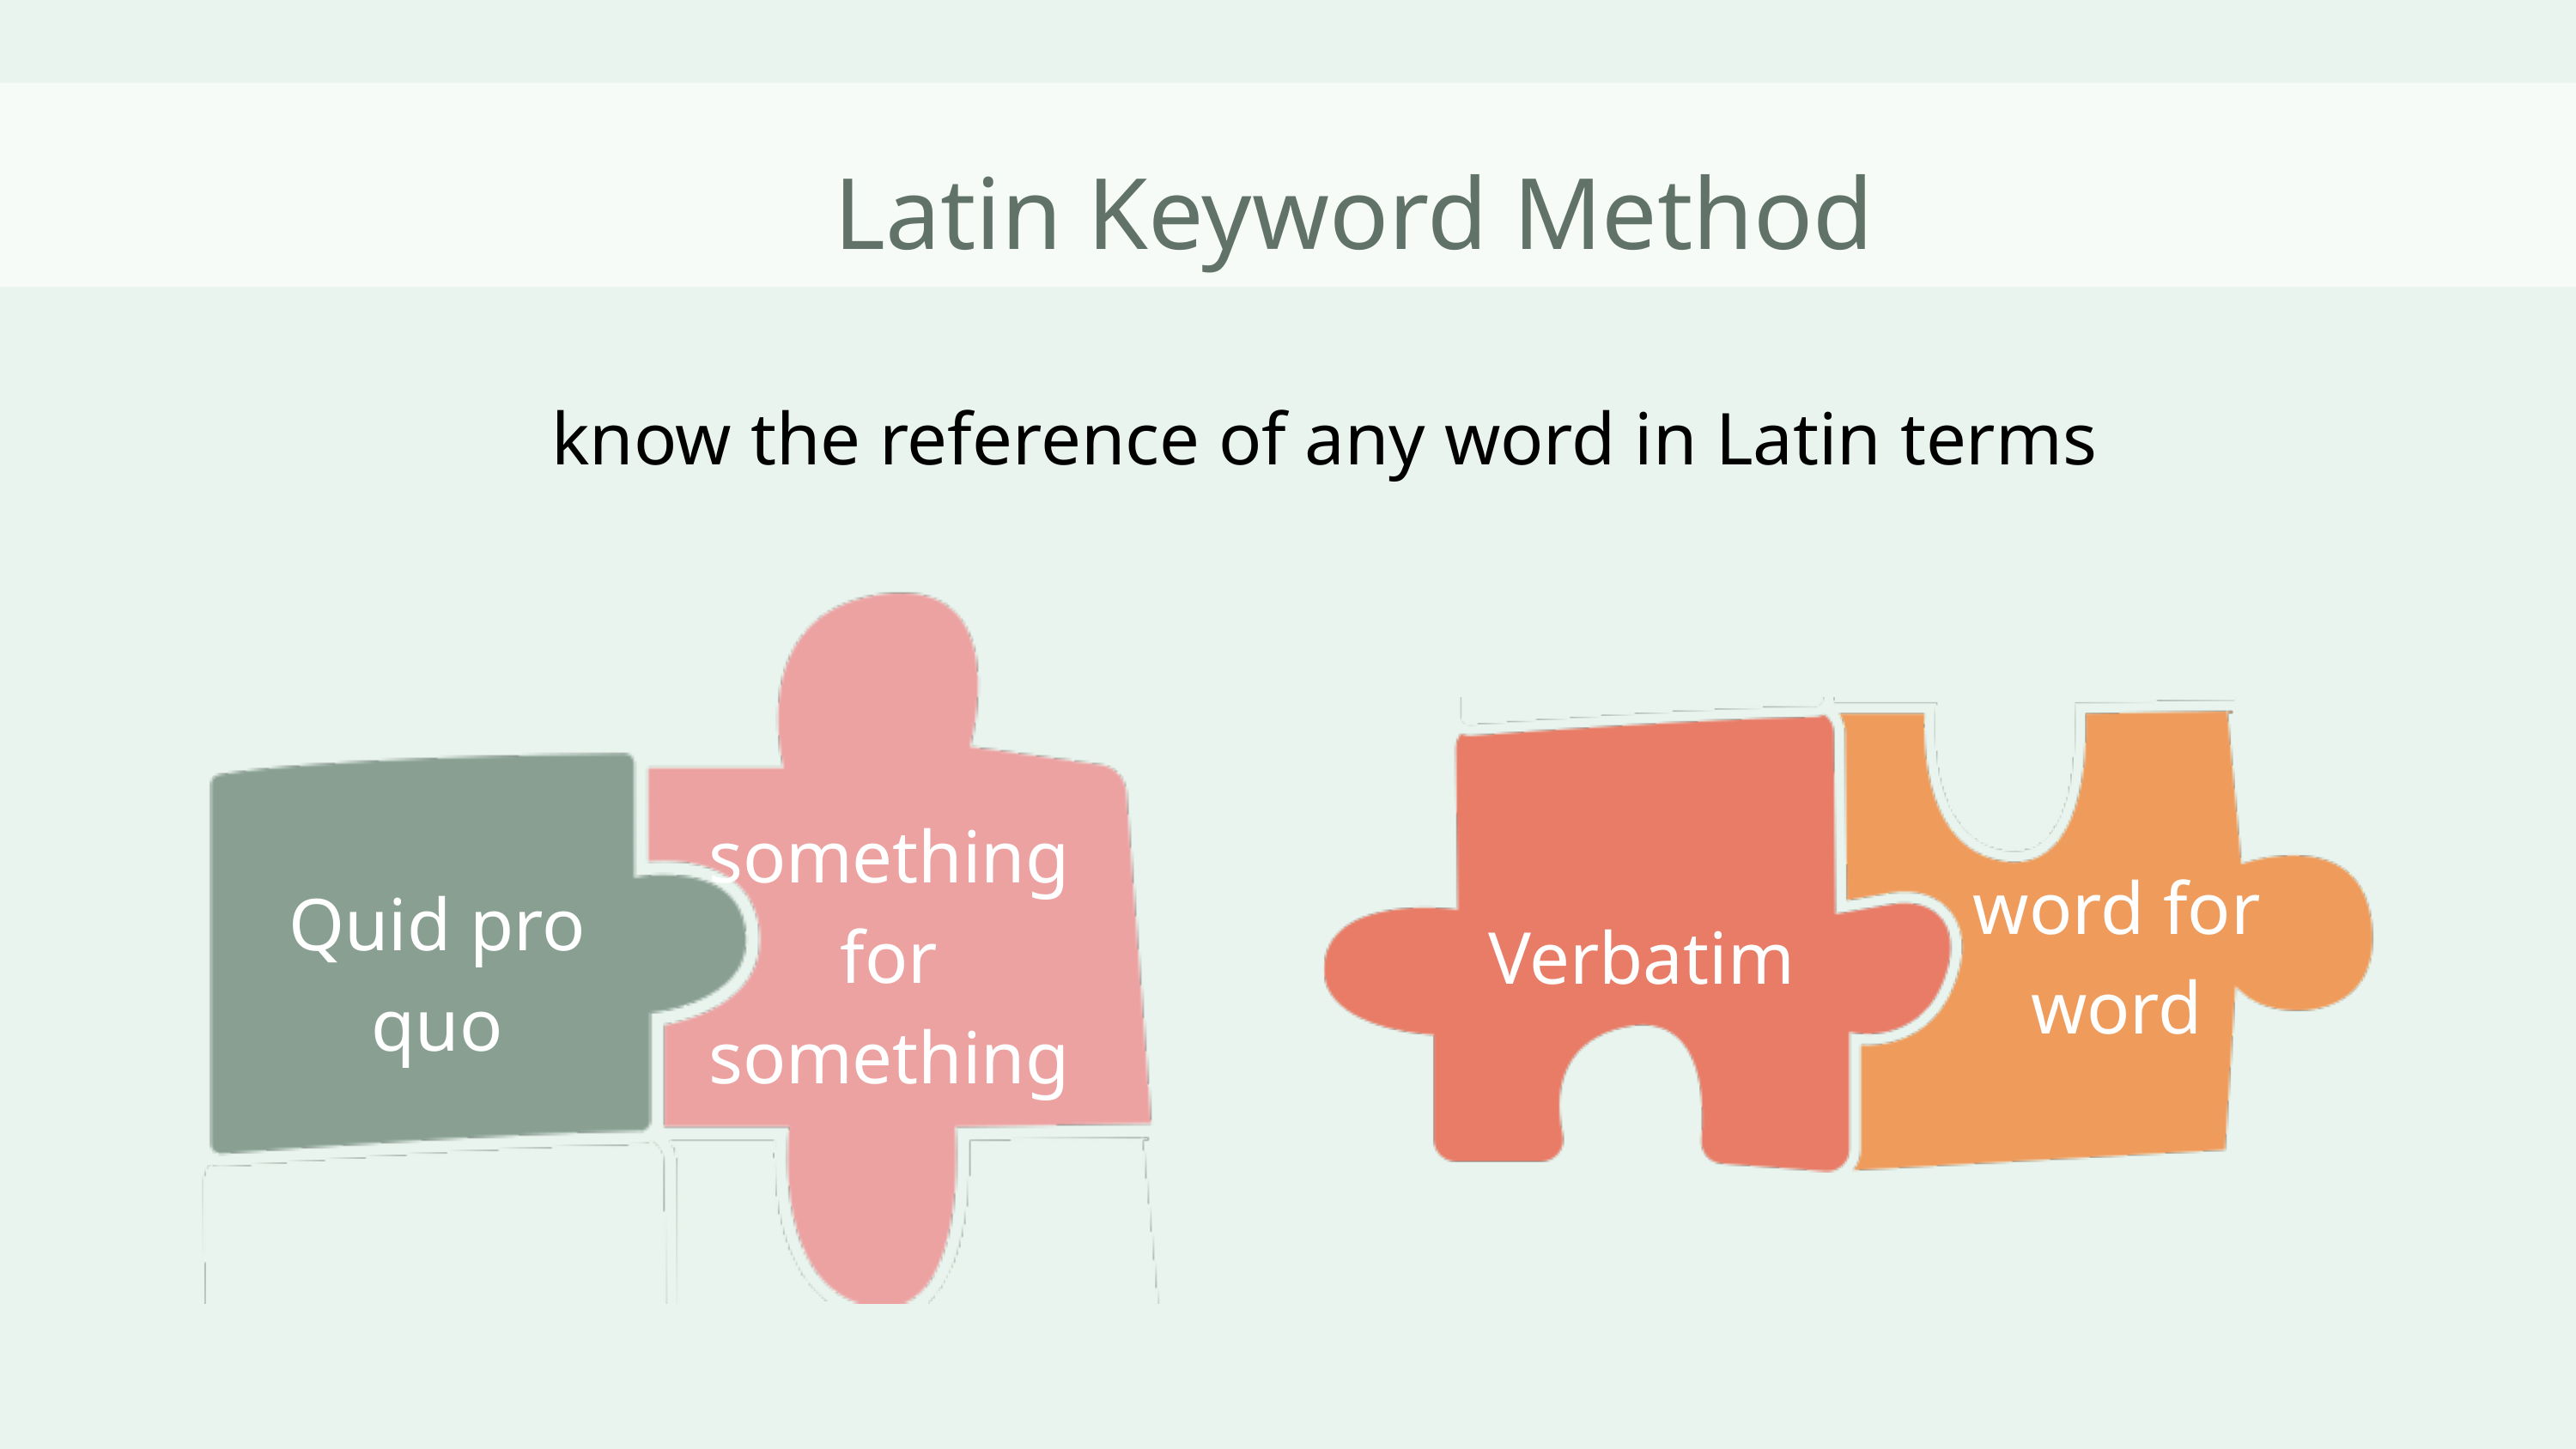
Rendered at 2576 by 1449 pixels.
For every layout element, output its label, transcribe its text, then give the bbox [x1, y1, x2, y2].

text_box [0, 82, 2576, 288]
text_box Quid pro quo [275, 864, 599, 1066]
text_box Verbatim [1381, 898, 1902, 998]
text_box know the reference of any word in Latin terms [532, 379, 2117, 479]
text_box something for something [690, 797, 1088, 1098]
text_box [1323, 697, 2378, 1173]
text_box [198, 576, 1182, 1304]
text_box word for word [1957, 848, 2277, 1049]
